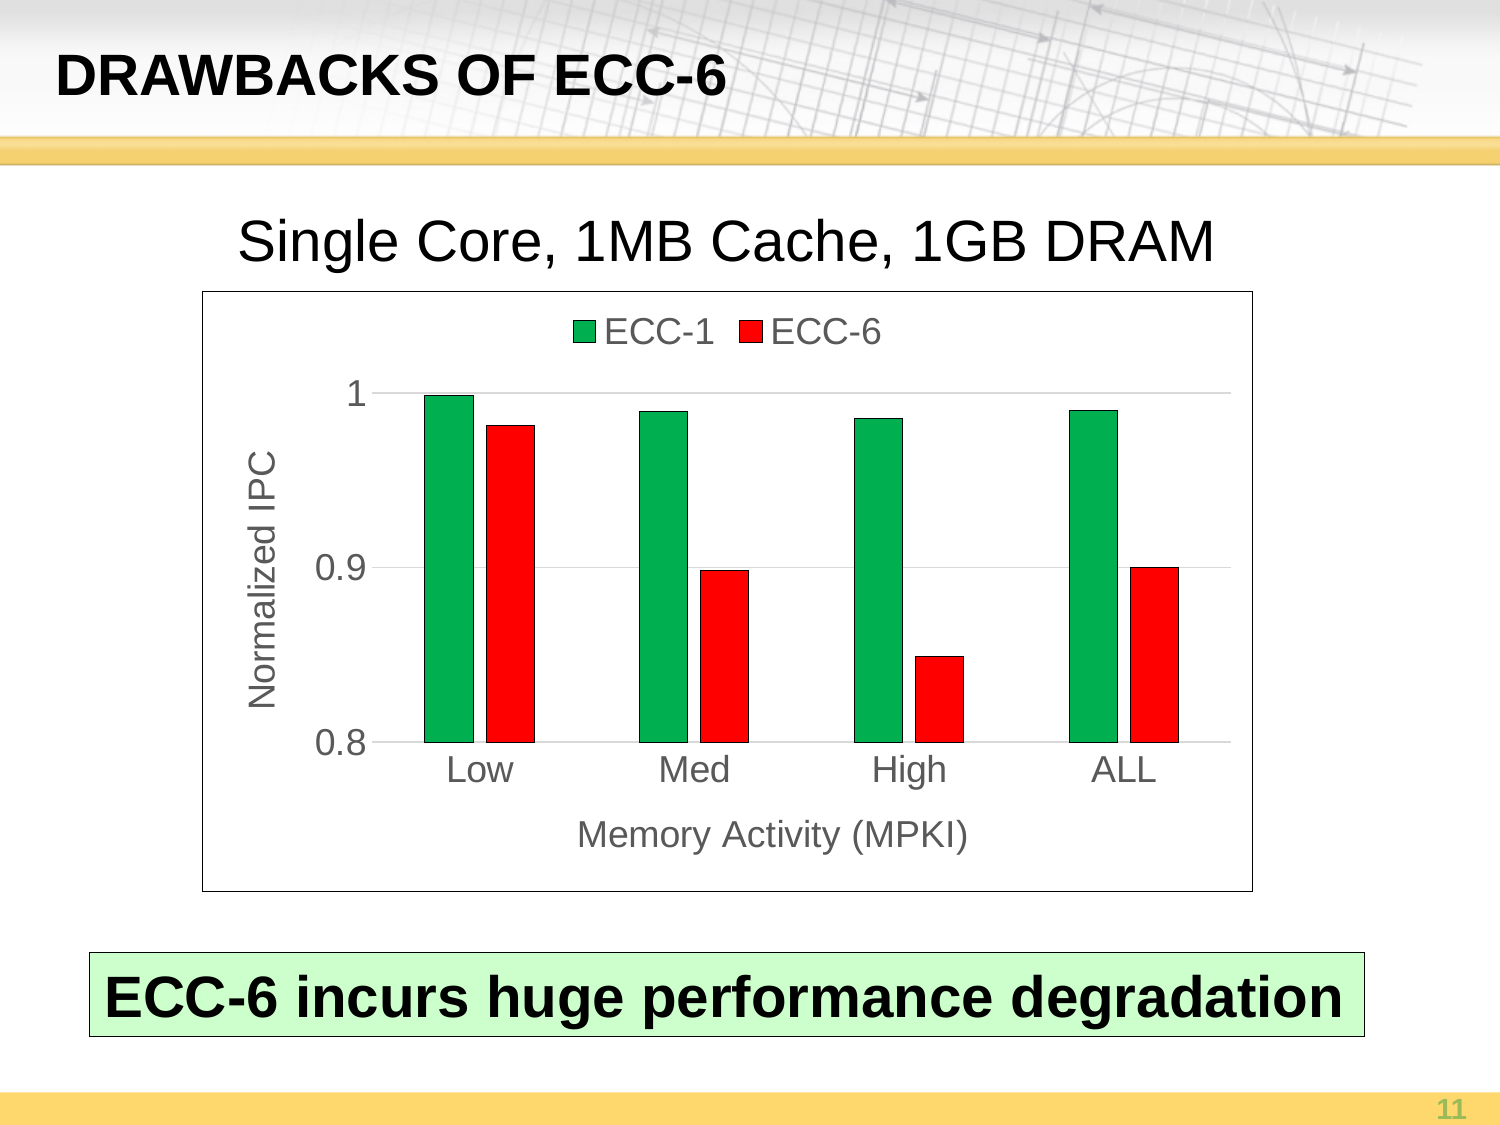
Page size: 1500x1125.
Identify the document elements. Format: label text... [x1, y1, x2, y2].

list Single Core, 1MB Cache, 1GB DRAM [39, 195, 1415, 988]
picture [0, 0, 1500, 1092]
chart [201, 291, 1253, 892]
text_box ECC-6 incurs huge performance degradation [89, 952, 1365, 1037]
slide_number 11 [1132, 1087, 1483, 1125]
title Drawbacks of ECC-6 [40, 32, 1416, 113]
